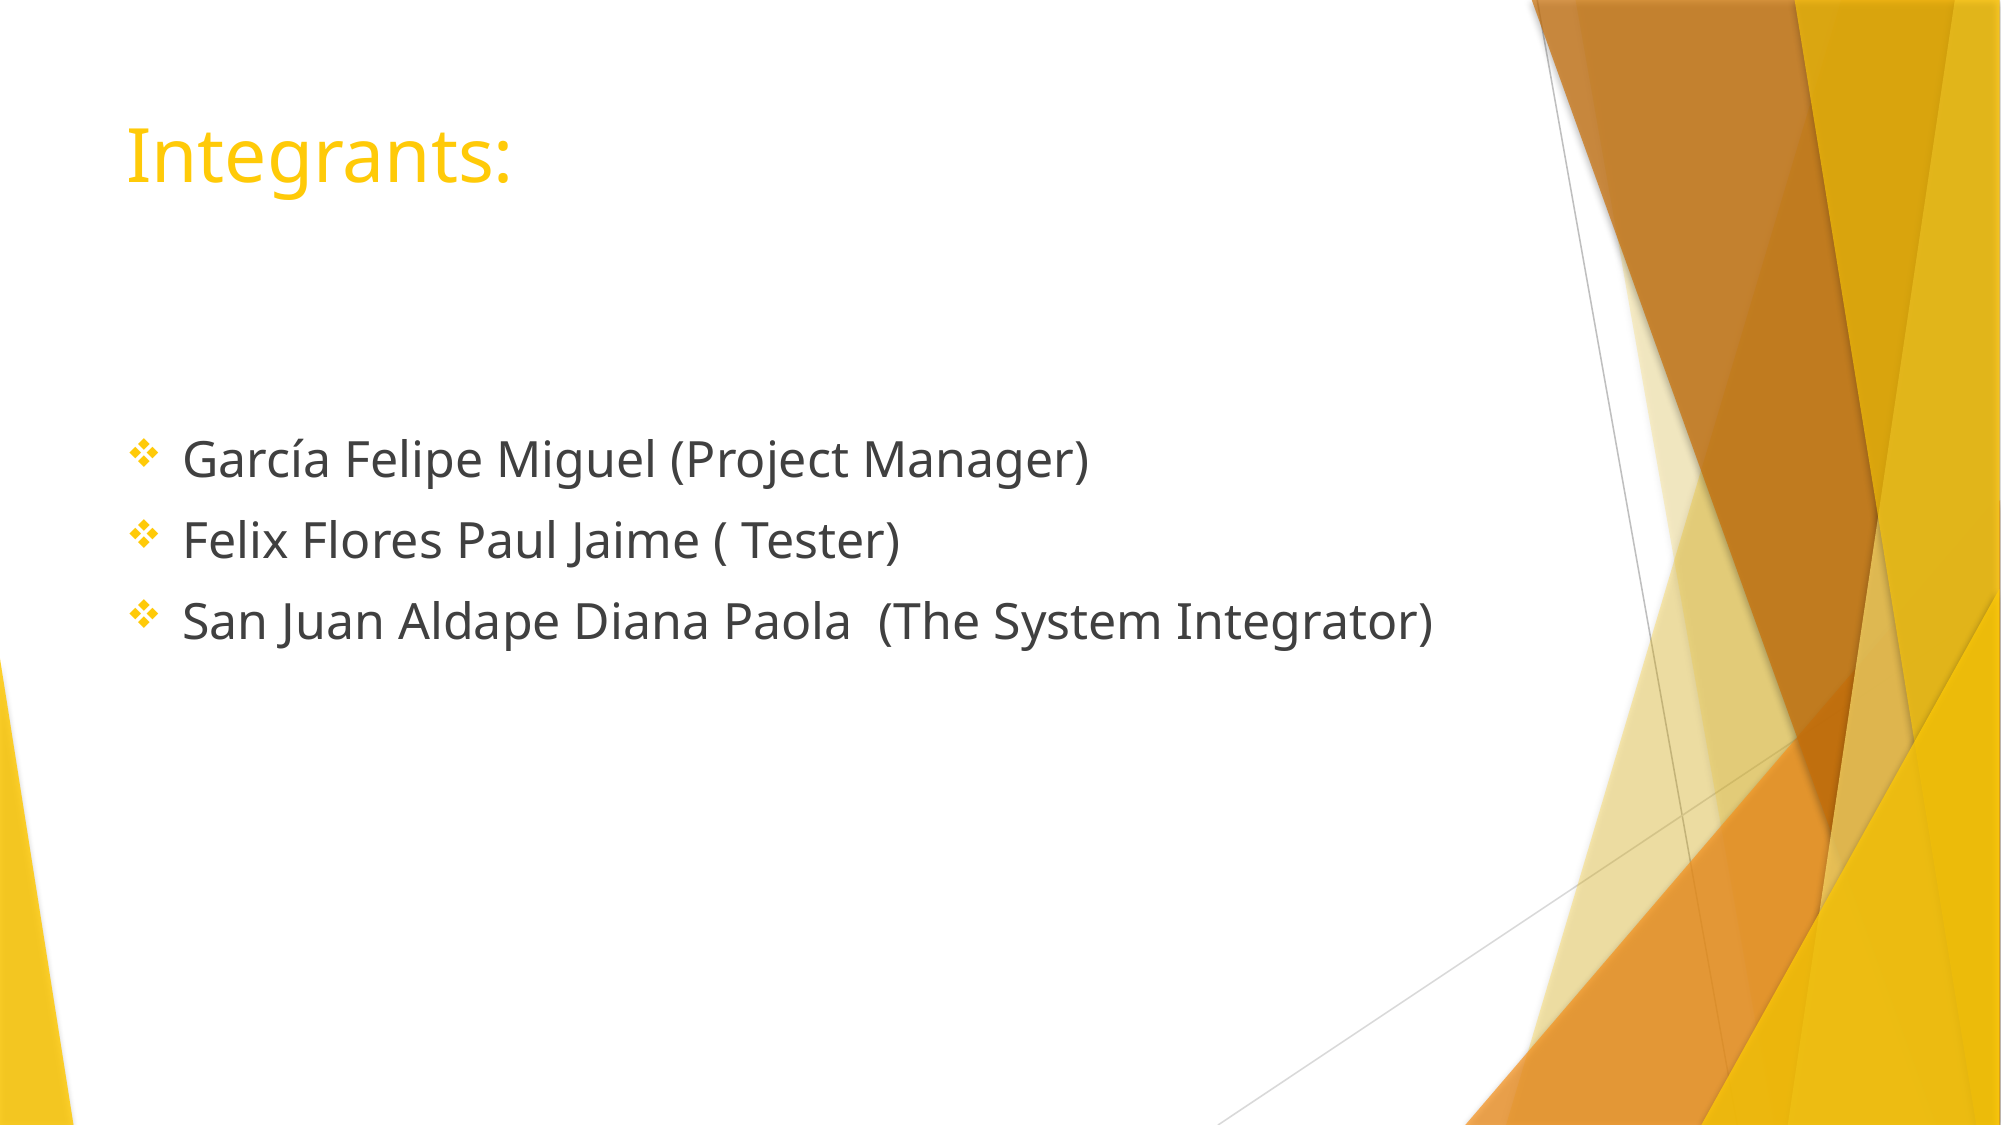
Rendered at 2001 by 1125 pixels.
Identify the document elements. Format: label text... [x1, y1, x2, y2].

list García Felipe Miguel (Project Manager) Felix Flores Paul Jaime ( Tester) San Juan Aldape Diana Paola (The System Integrator) [111, 354, 1522, 992]
title Integrants: [111, 99, 1522, 317]
